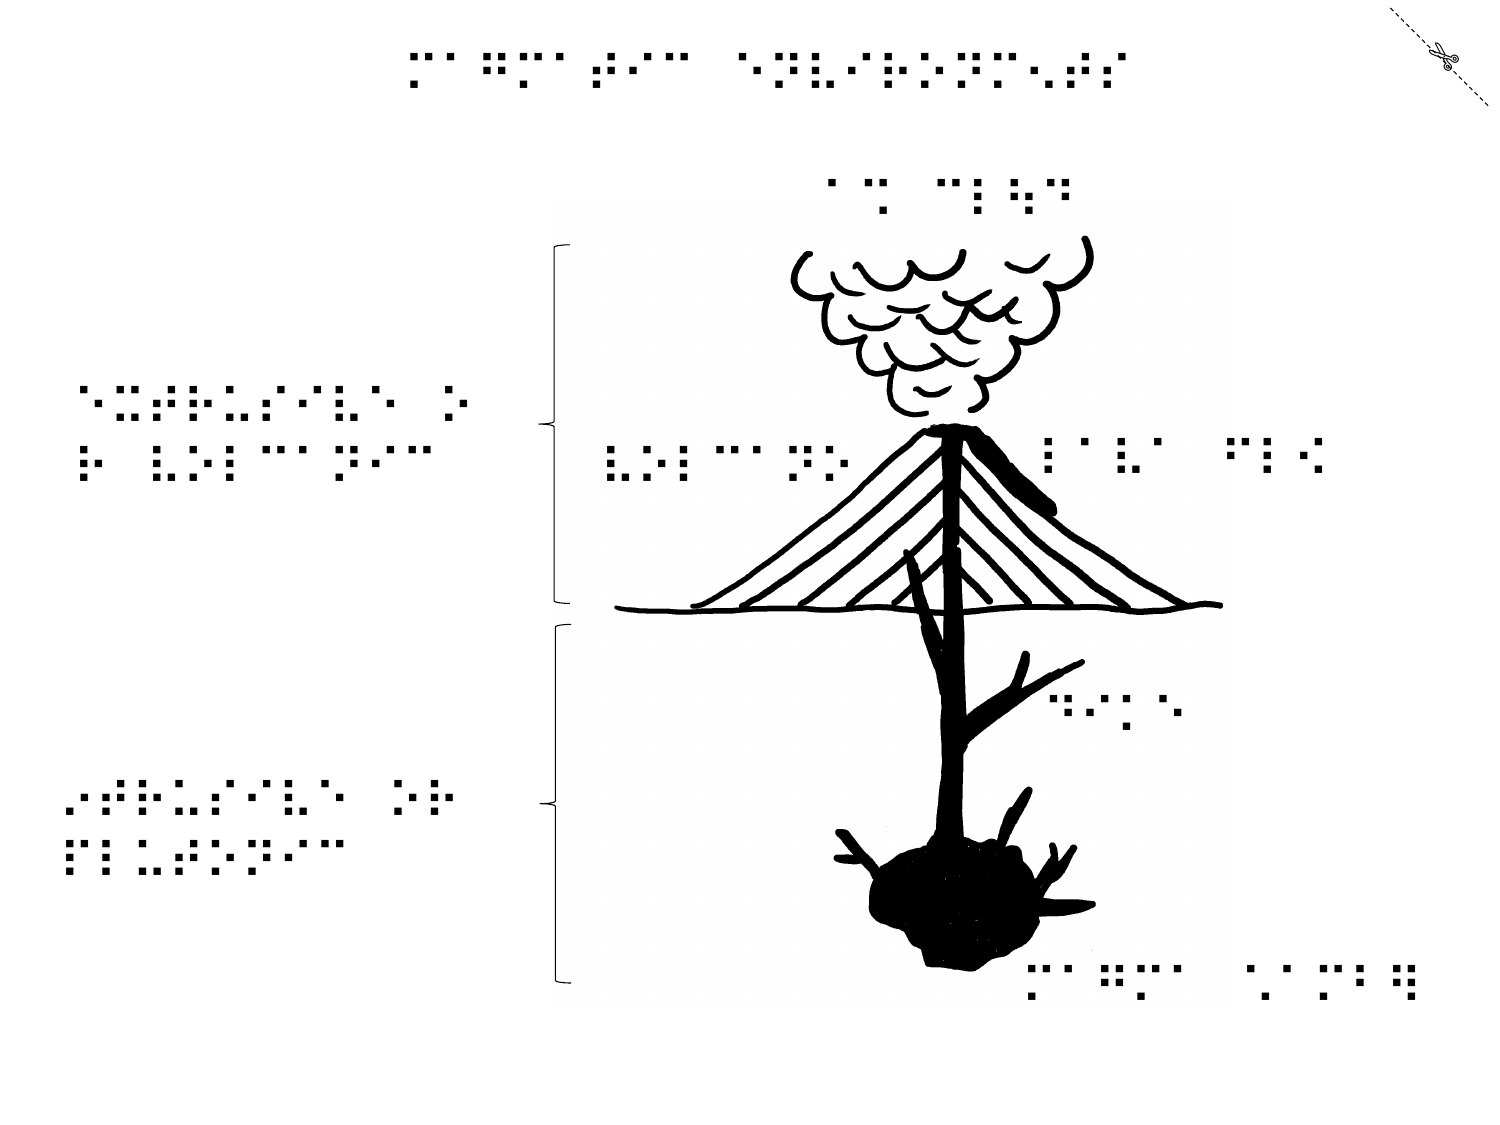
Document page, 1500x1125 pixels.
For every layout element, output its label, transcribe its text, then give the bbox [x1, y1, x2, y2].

text_box ⠍⠁⠛⠍⠁⠞⠊⠉⠀⠑⠝⠧⠊⠗⠕⠝⠍⠢⠞⠎ [388, 35, 1149, 110]
text_box [539, 802, 552, 806]
text_box [538, 422, 552, 426]
text_box ⠔⠞⠗⠥⠎⠊⠧⠑⠀⠕⠗⠀⠏⠇⠥⠞⠕⠝⠊⠉ [44, 762, 529, 898]
text_box ⠁⠩⠀⠉⠇⠳⠙ [806, 160, 1092, 205]
text_box ⠍⠁⠛⠍⠁⠀⠡⠁⠍⠃⠻ [1006, 947, 1438, 1023]
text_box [1390, 8, 1491, 108]
picture [552, 205, 1234, 1008]
text_box ⠇⠁⠧⠁⠀⠋⠇⠪ [1234, 420, 1345, 496]
text_box ⠑⠭⠞⠗⠥⠎⠊⠧⠑⠀⠕⠗⠀⠧⠕⠇⠉⠁⠝⠊⠉ [58, 368, 510, 503]
